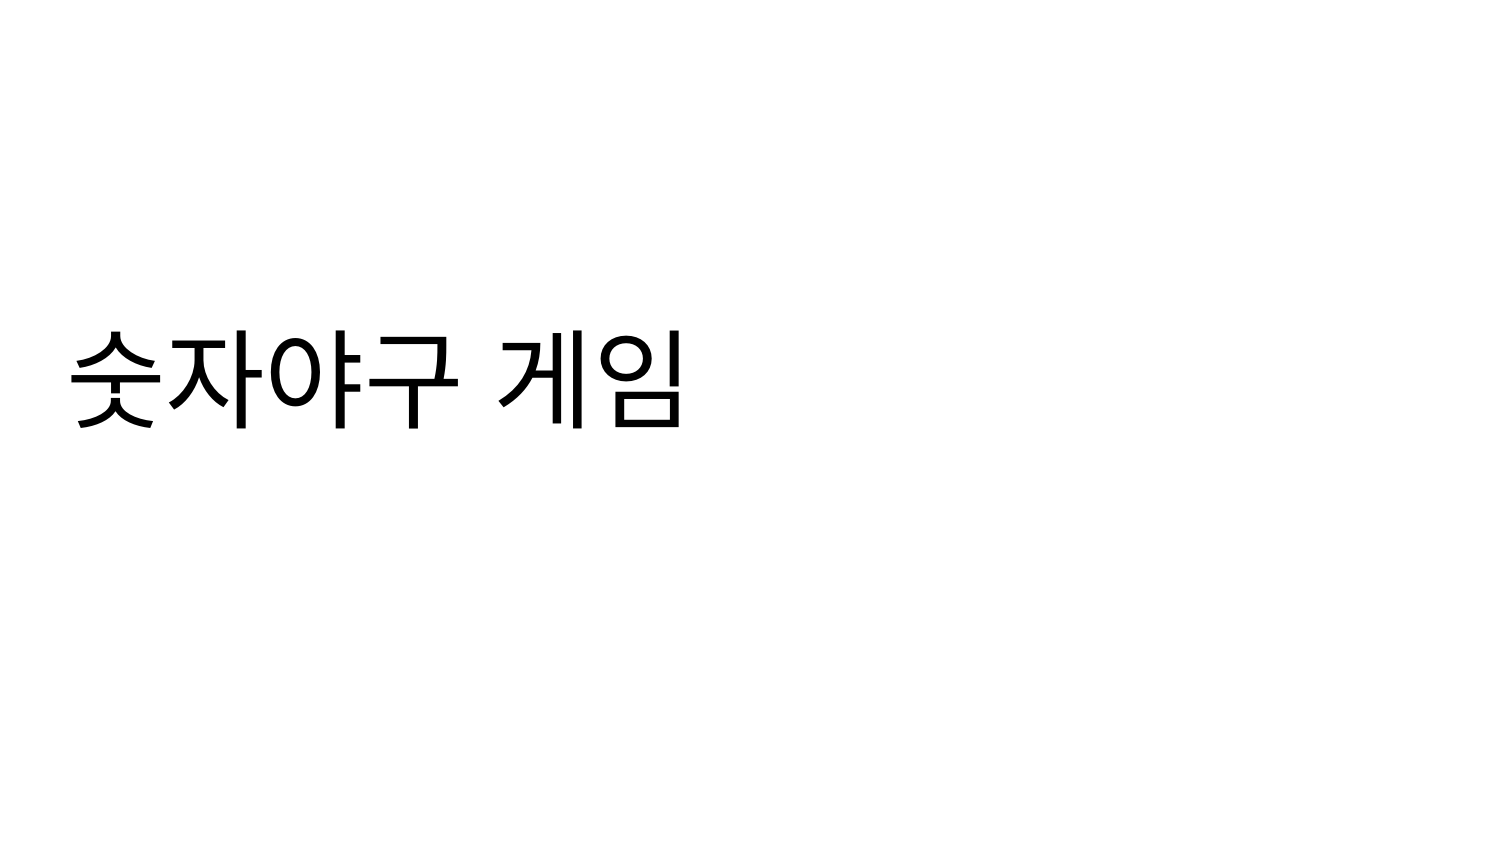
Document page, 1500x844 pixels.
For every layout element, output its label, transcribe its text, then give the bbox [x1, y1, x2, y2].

title 숫자야구 게임 [51, 122, 1449, 459]
